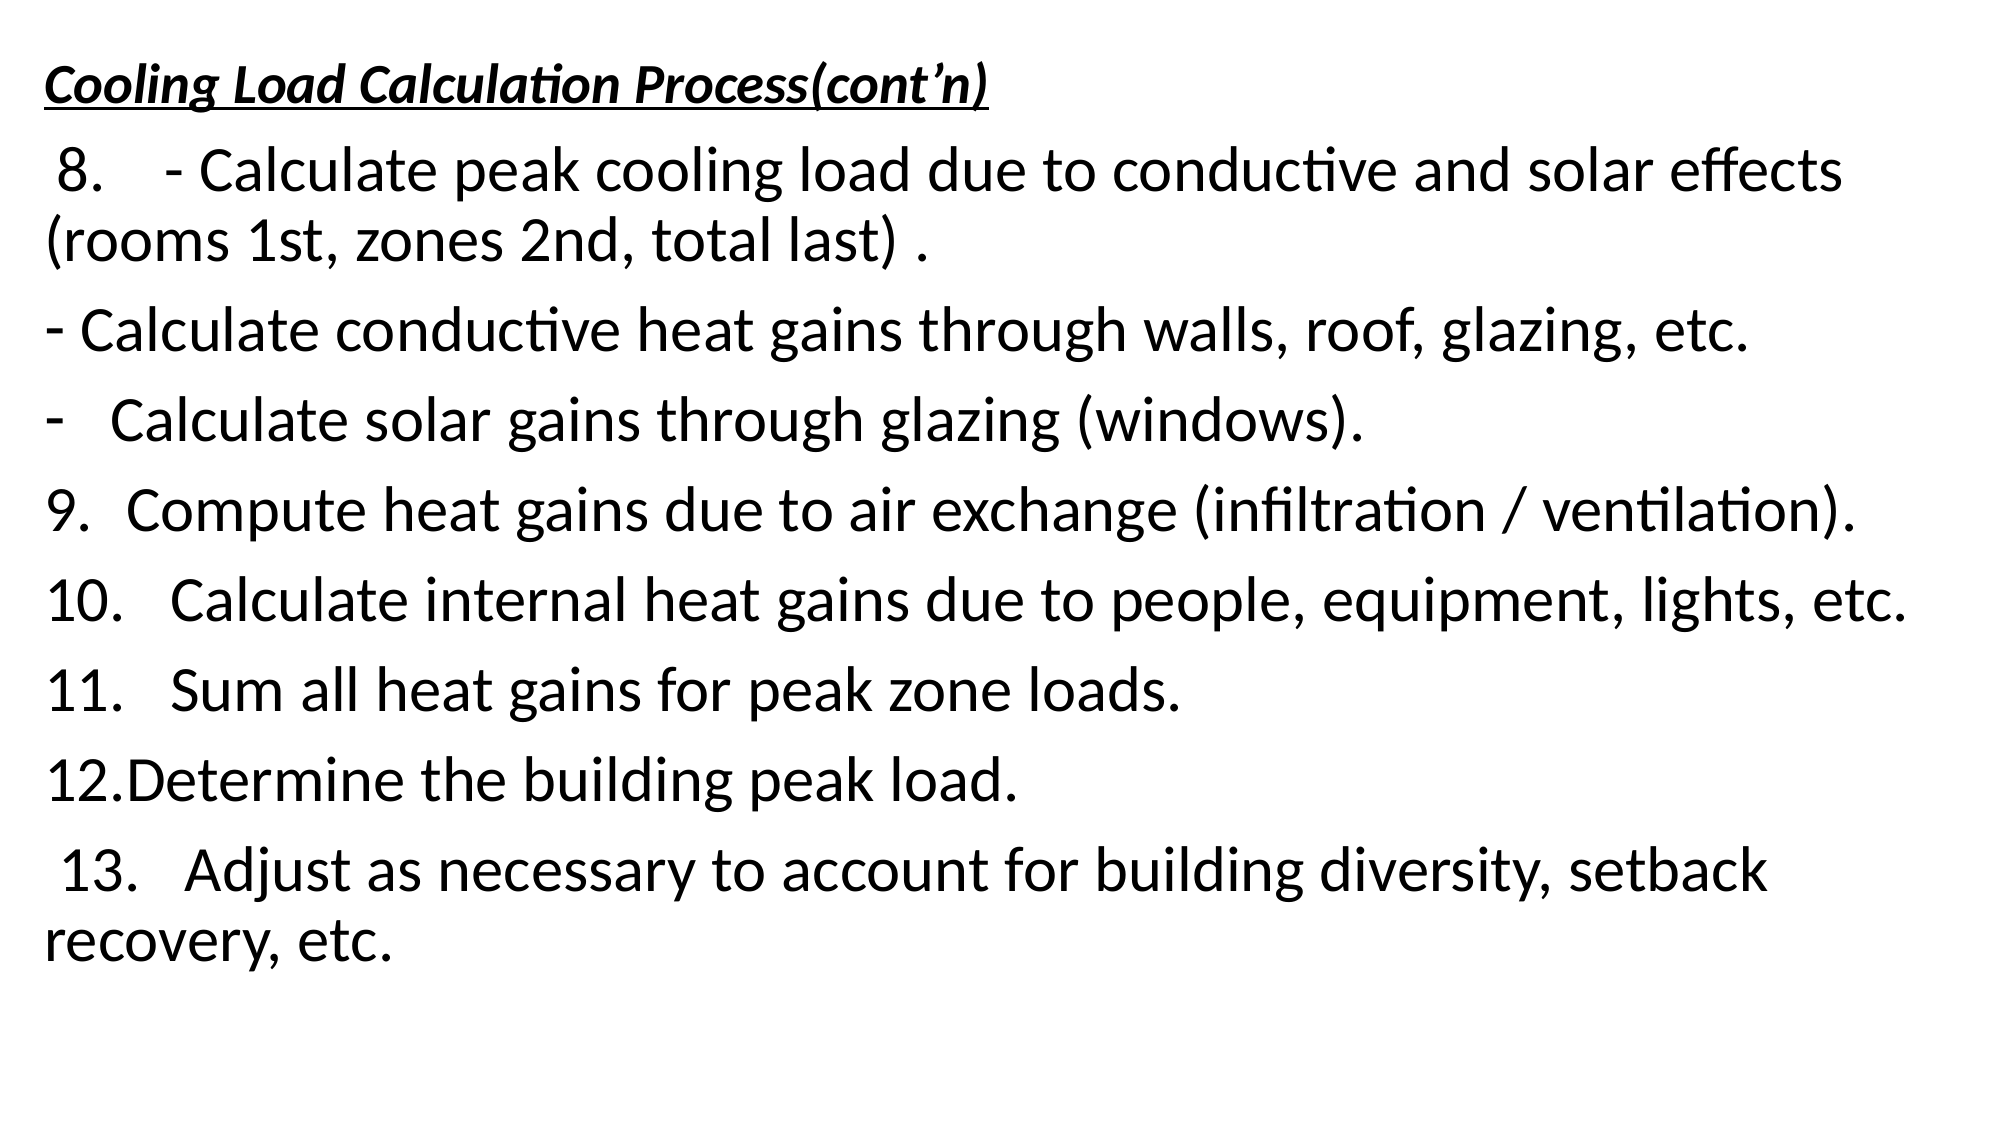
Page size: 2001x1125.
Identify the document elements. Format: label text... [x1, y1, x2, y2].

list Cooling Load Calculation Process(cont’n) 8. - Calculate peak cooling load due to conductive and solar effects (rooms 1st, zones 2nd, total last) . Calculate conductive heat gains through walls, roof, glazing, etc. Calculate solar gains through glazing (windows). Compute heat gains due to air exchange (infiltration / ventilation). 10. Calculate internal heat gains due to people, equipment, lights, etc. 11. Sum all heat gains for peak zone loads. Determine the building peak load. 13. Adjust as necessary to account for building diversity, setback recovery, etc. [29, 47, 1937, 1014]
